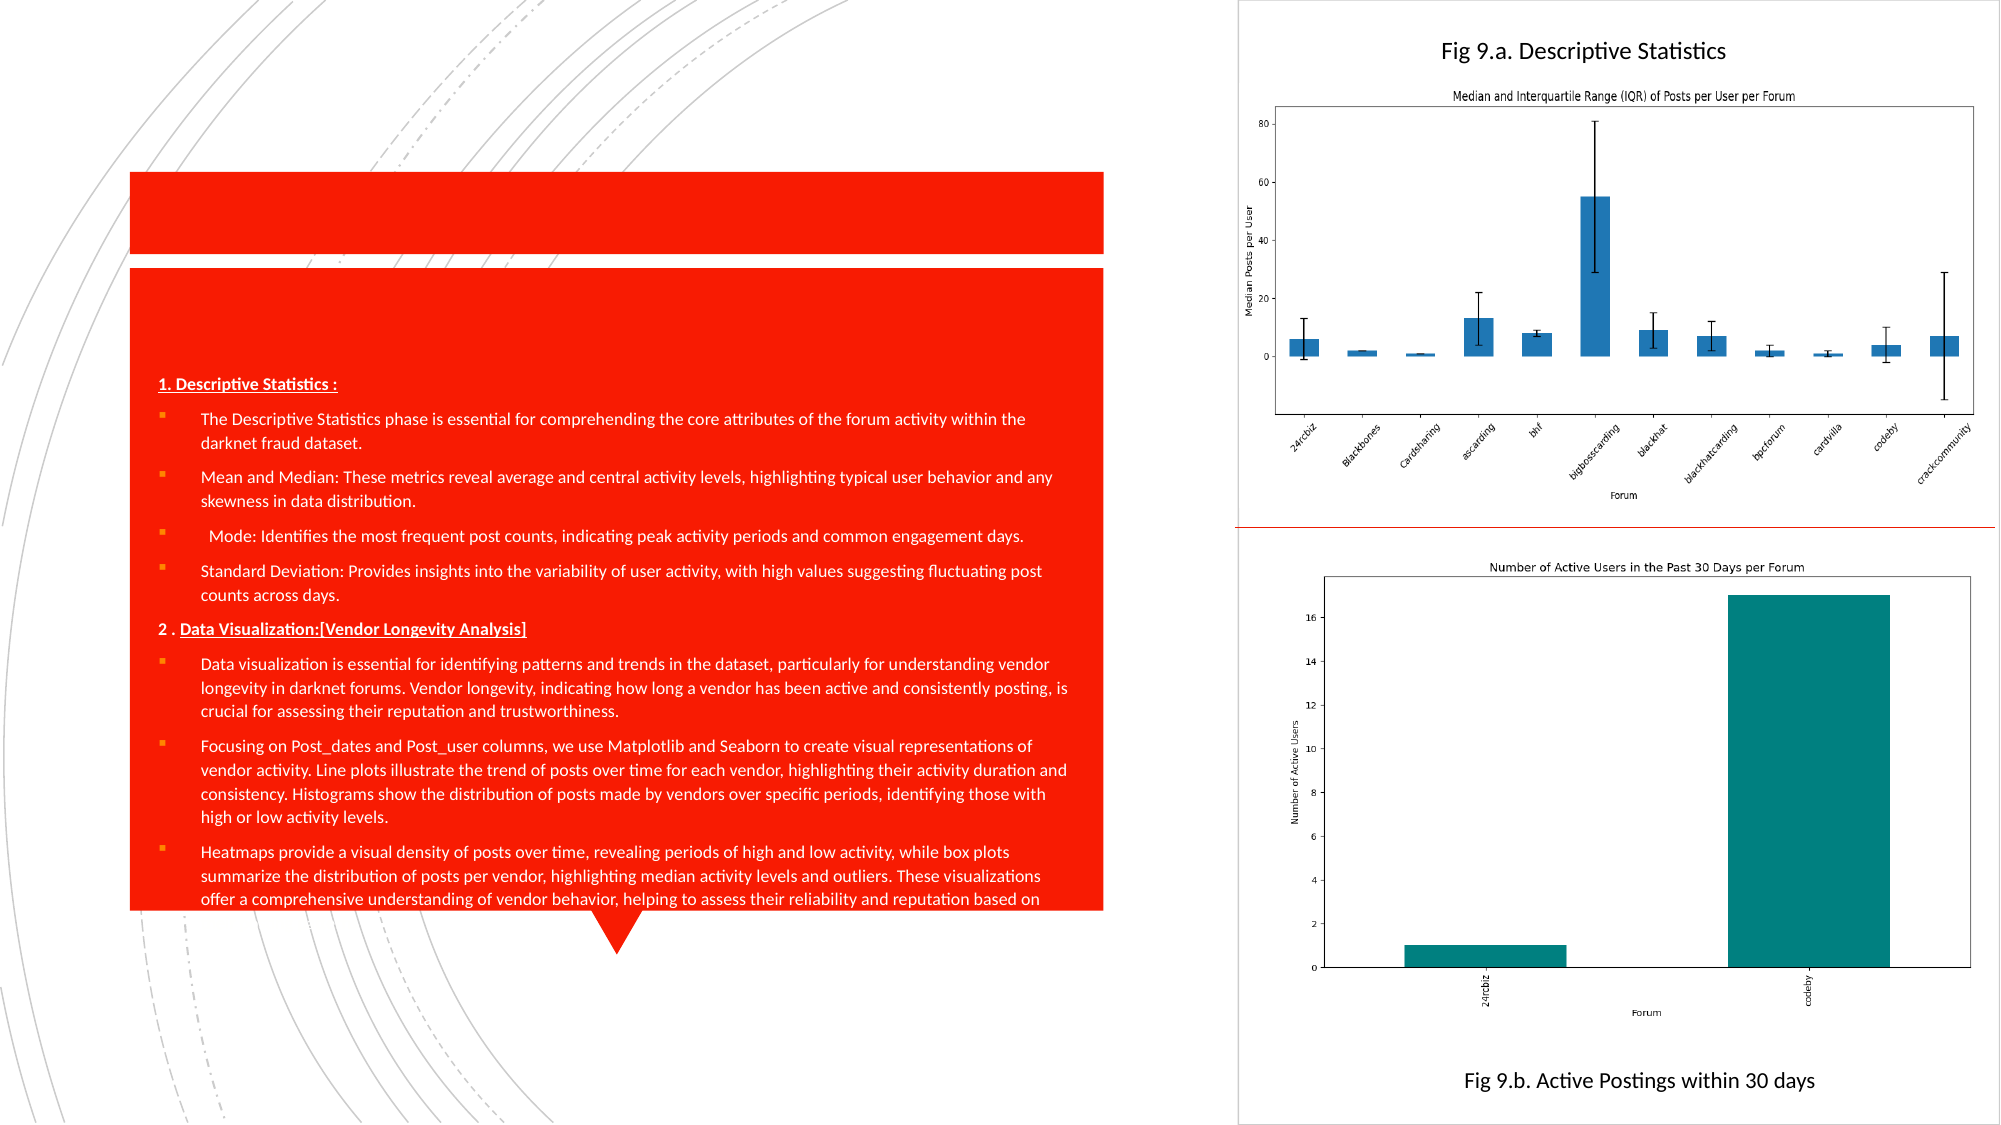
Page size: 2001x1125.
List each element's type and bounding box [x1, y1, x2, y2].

picture [1283, 556, 1977, 1024]
text_box [1996, 0, 2000, 1125]
picture [1239, 83, 1980, 508]
text_box [0, 0, 1996, 1125]
